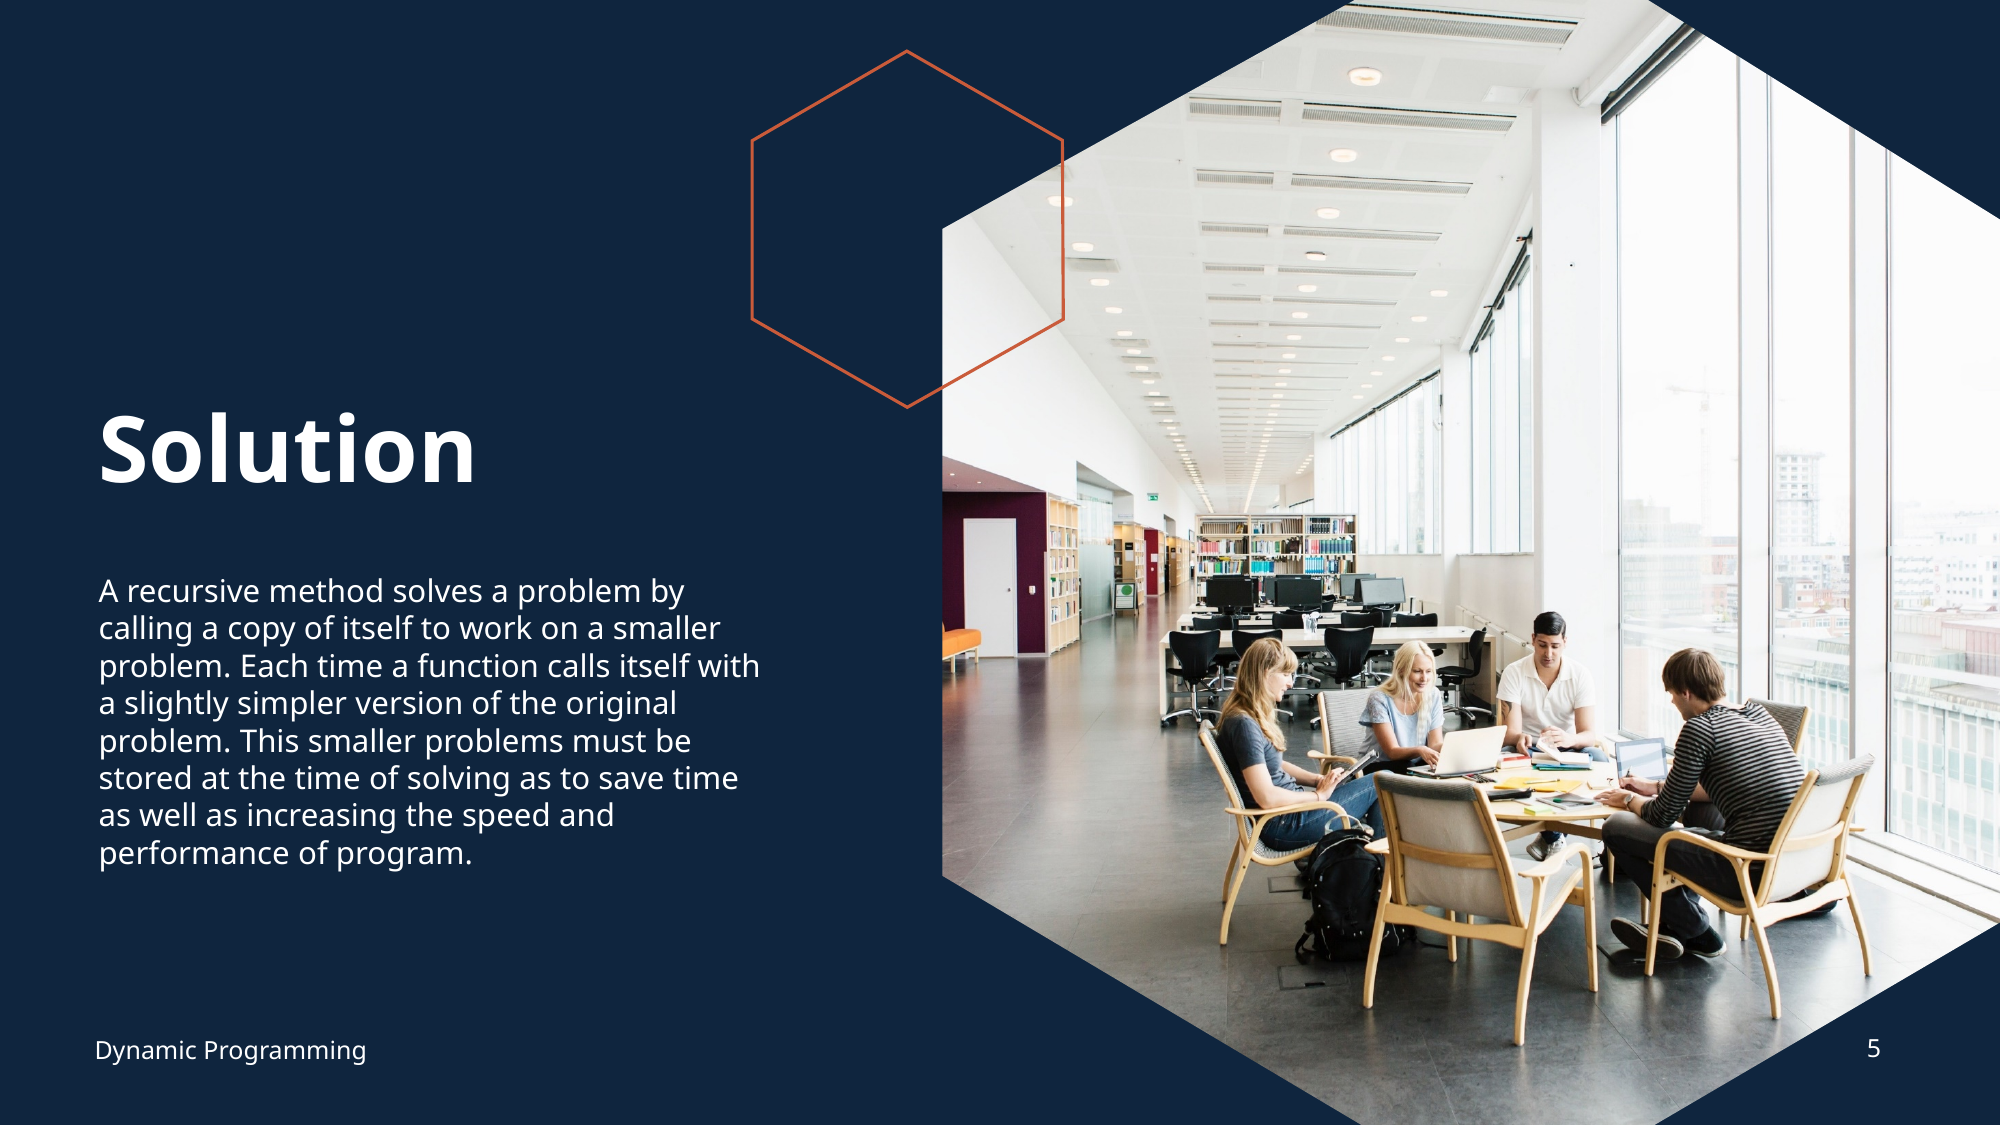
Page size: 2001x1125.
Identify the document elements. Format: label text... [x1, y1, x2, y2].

footer Dynamic Programming [79, 1020, 755, 1080]
list A recursive method solves a problem by calling a copy of itself to work on a smaller problem. Each time a function calls itself with a slightly simpler version of the original problem. This smaller problems must be stored at the time of solving as to save time as well as increasing the speed and performance of program. [83, 563, 783, 776]
title Solution [83, 343, 923, 562]
picture [942, 0, 2000, 1125]
text_box [752, 51, 942, 408]
